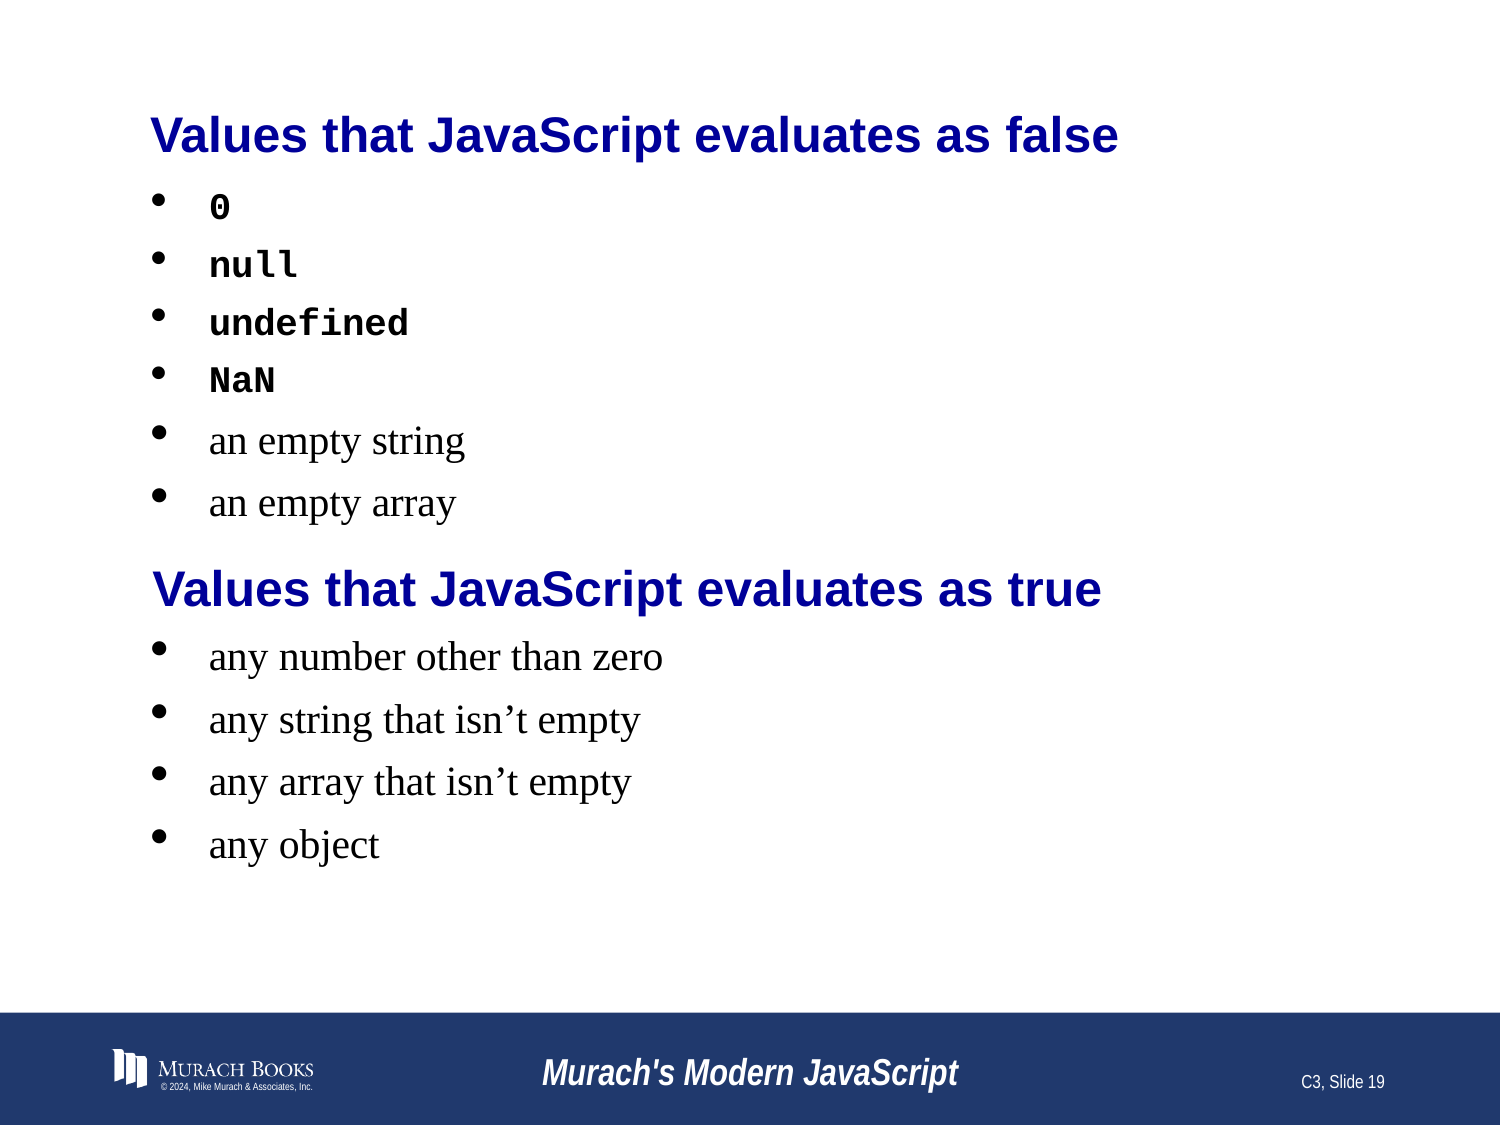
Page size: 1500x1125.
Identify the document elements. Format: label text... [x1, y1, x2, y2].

list 0 null undefined NaN an empty string an empty array Values that JavaScript evaluates as true any number other than zero any string that isn’t empty any array that isn’t empty any object [137, 174, 1350, 975]
footer © 2024, Mike Murach & Associates, Inc. [12, 1025, 450, 1100]
title Values that JavaScript evaluates as false [150, 102, 1350, 164]
slide_number Murach's Modern JavaScript [450, 1025, 1050, 1100]
slide_number C3, Slide 19 [1087, 1025, 1400, 1100]
